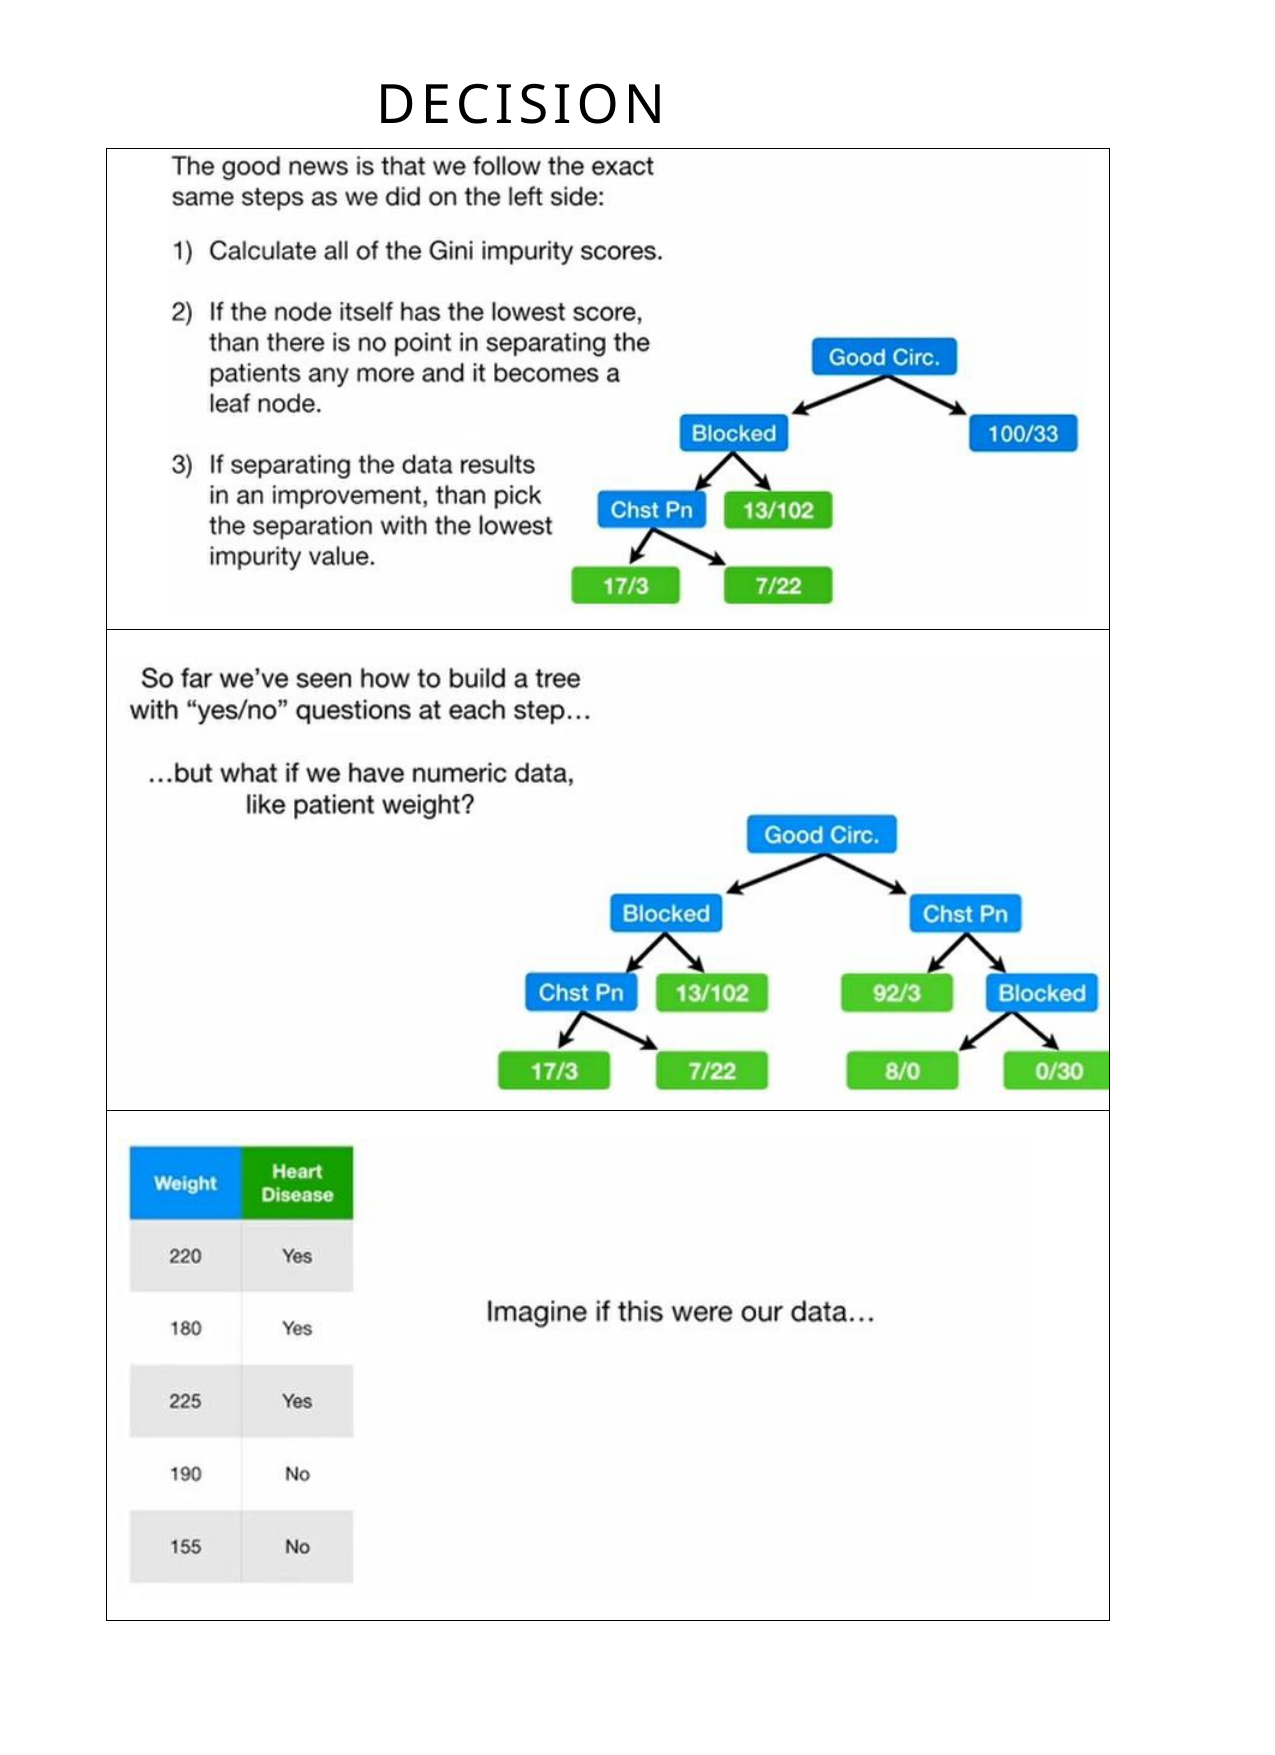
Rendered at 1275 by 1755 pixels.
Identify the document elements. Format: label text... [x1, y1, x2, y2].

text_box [106, 147, 1111, 1622]
text_box DECISION TREE [374, 67, 798, 145]
picture [117, 1137, 1029, 1599]
